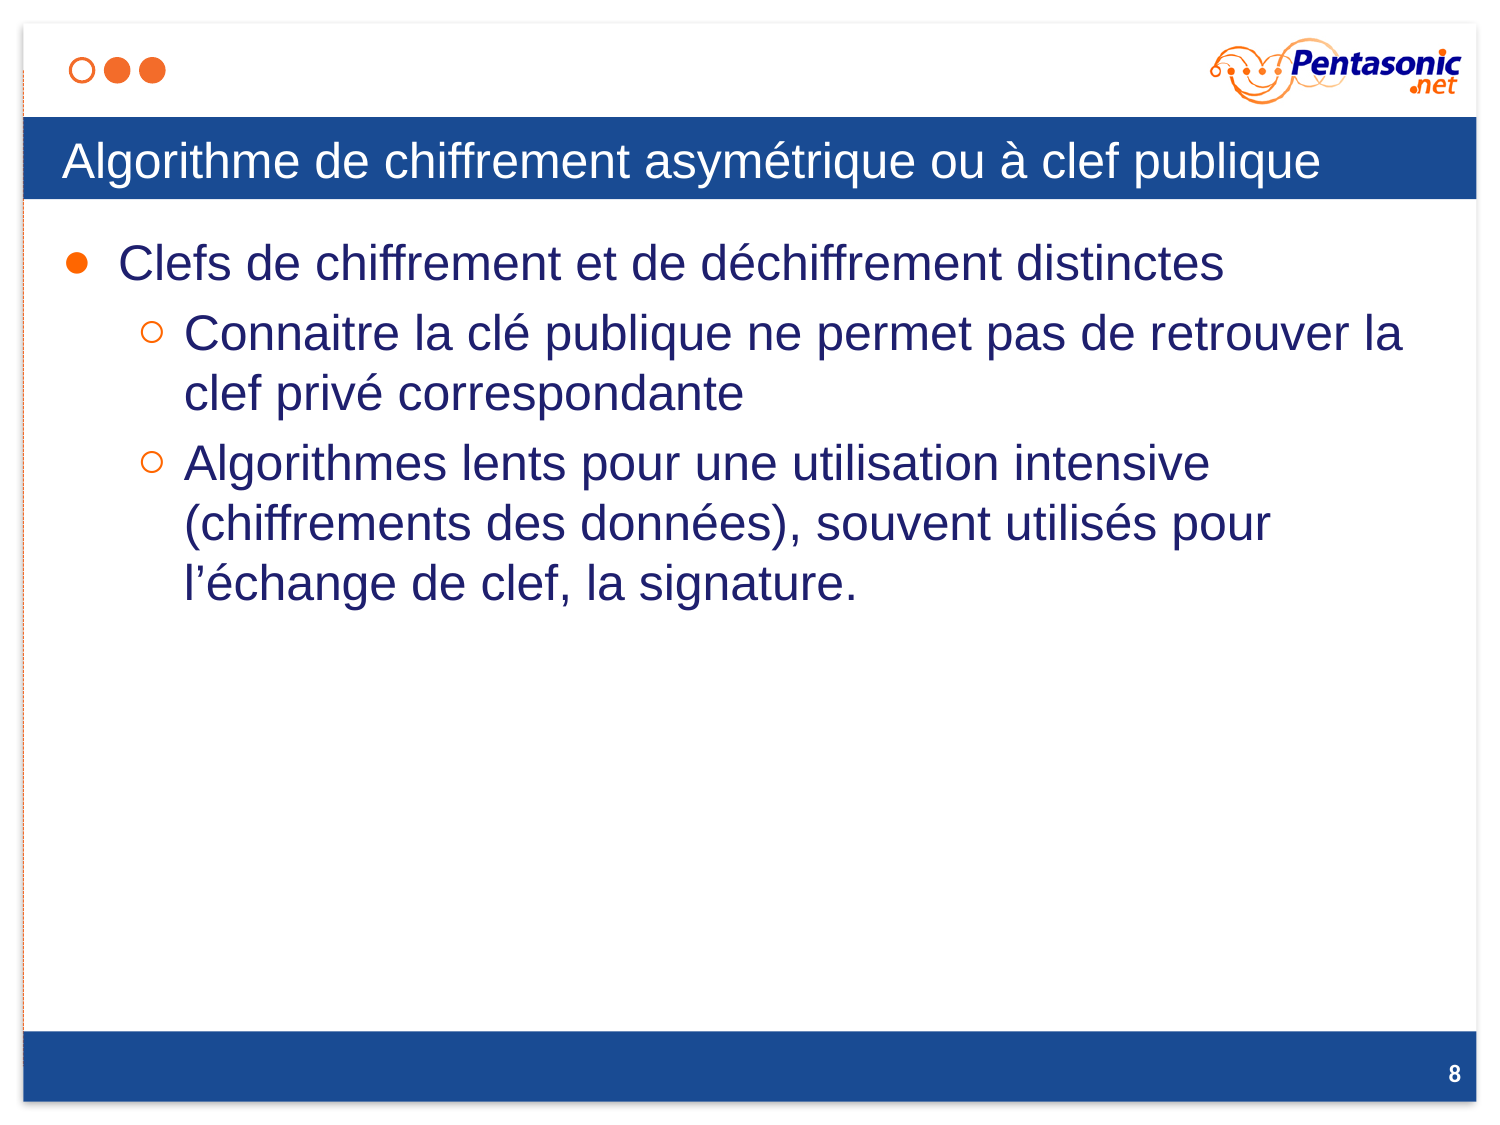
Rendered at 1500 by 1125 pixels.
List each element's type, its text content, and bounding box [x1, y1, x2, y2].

list Clefs de chiffrement et de déchiffrement distinctes Connaitre la clé publique ne permet pas de retrouver la clef privé correspondante Algorithmes lents pour une utilisation intensive (chiffrements des données), souvent utilisés pour l’échange de clef, la signature. [46, 222, 1454, 1008]
slide_number 8 [1347, 1042, 1477, 1103]
picture [1207, 35, 1465, 106]
title Algorithme de chiffrement asymétrique ou à clef publique [46, 117, 1454, 200]
